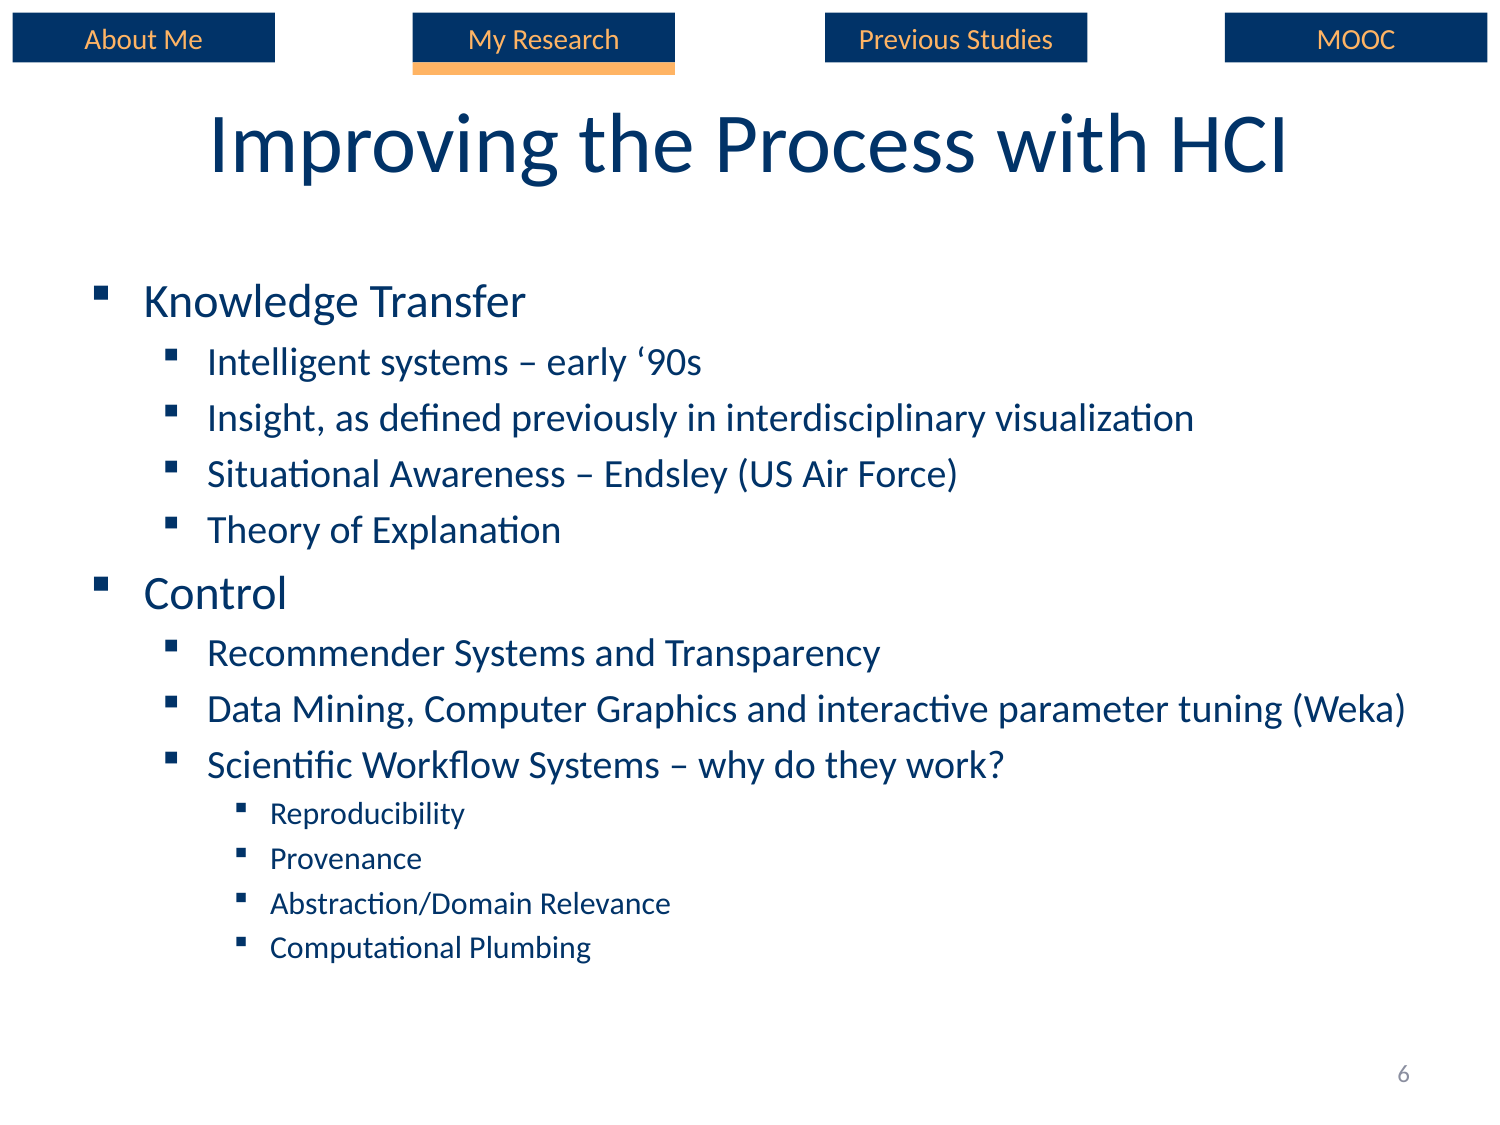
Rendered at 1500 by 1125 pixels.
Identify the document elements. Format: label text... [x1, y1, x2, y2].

title Improving the Process with HCI [74, 75, 1426, 233]
text_box [0, 0, 1500, 75]
slide_number 6 [1074, 1042, 1425, 1103]
list Knowledge Transfer Intelligent systems – early ‘90s Insight, as defined previously in interdisciplinary visualization Situational Awareness – Endsley (US Air Force) Theory of Explanation Control Recommender Systems and Transparency Data Mining, Computer Graphics and interactive parameter tuning (Weka) Scientific Workflow Systems – why do they work? Reproducibility Provenance Abstraction/Domain Relevance Computational Plumbing [74, 262, 1426, 1006]
